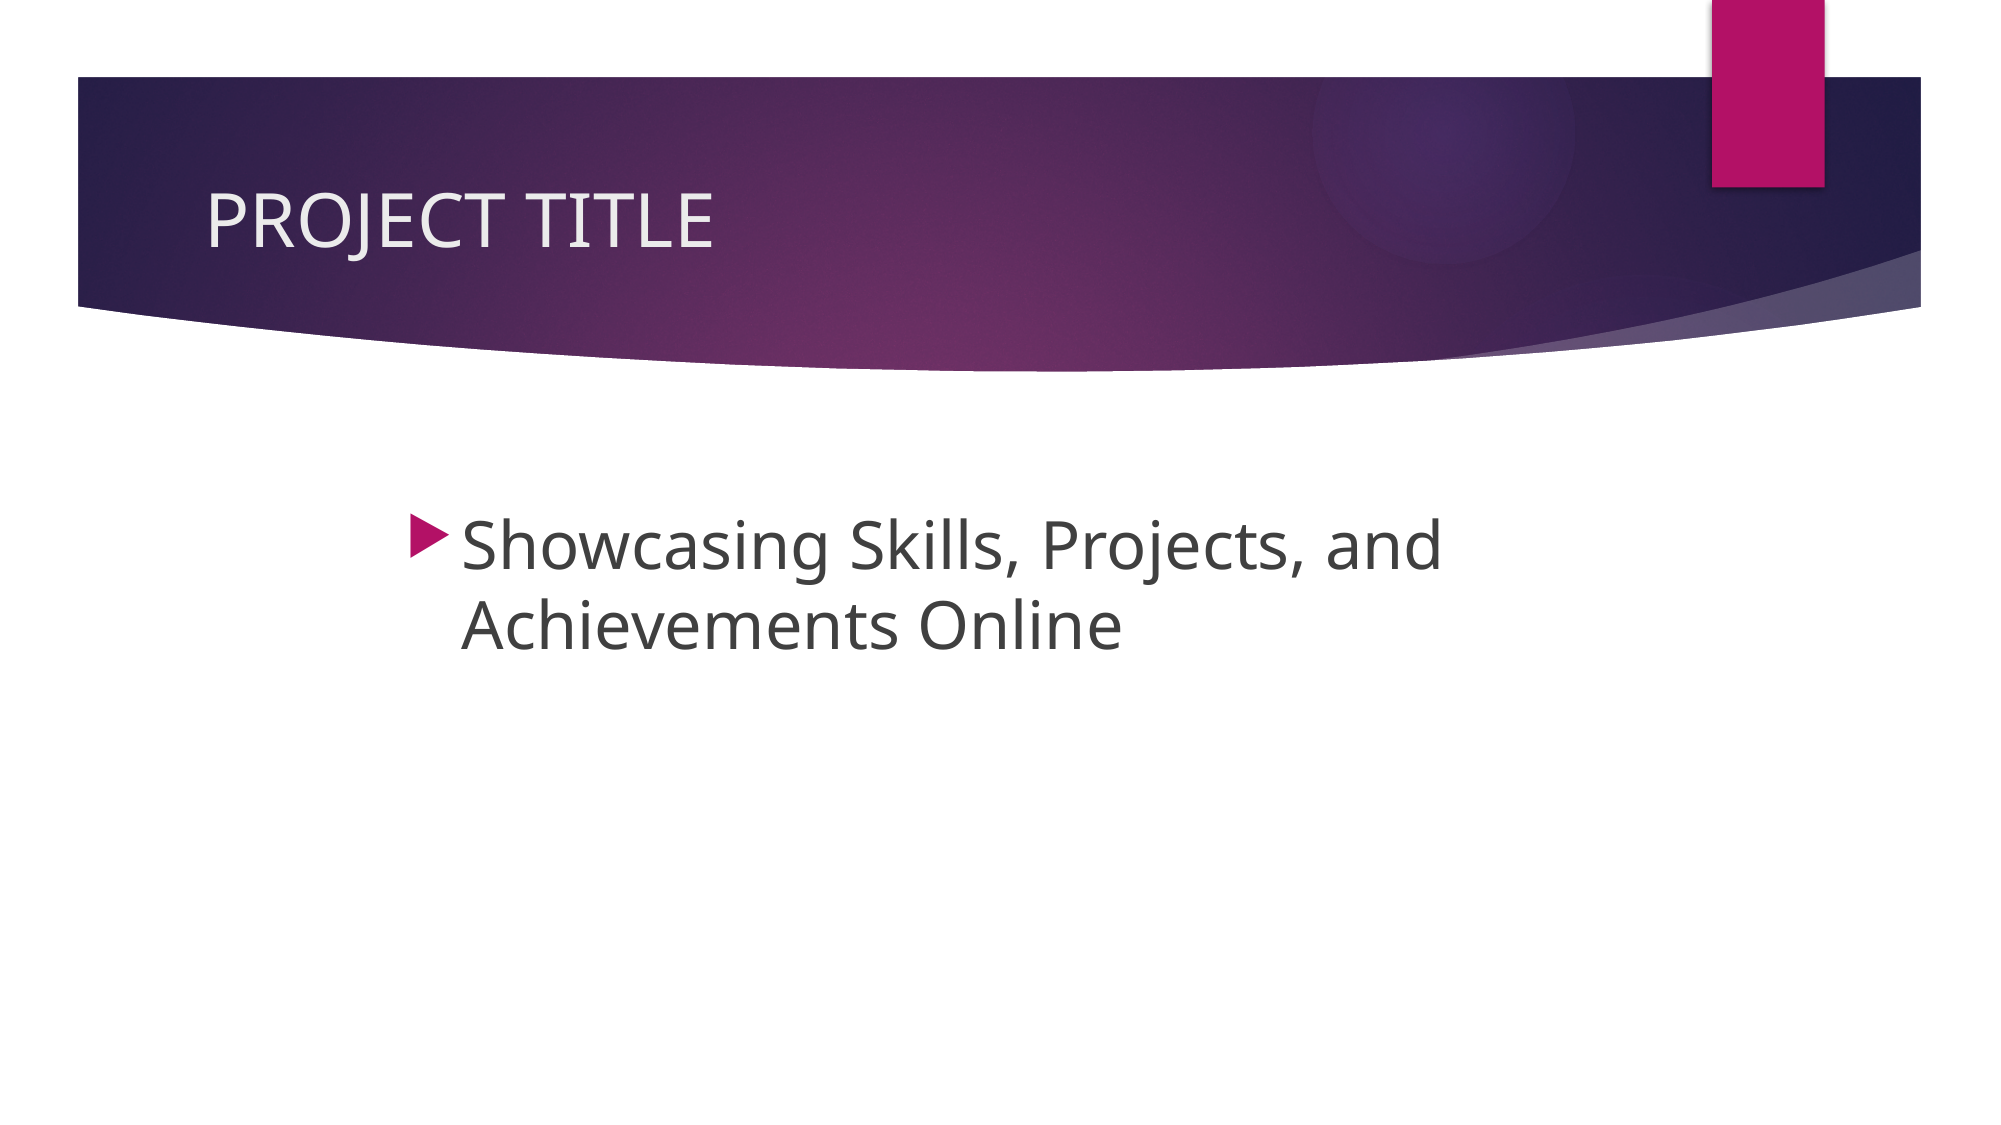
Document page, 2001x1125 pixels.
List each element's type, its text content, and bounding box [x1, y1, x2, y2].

list Showcasing Skills, Projects, and Achievements Online [390, 495, 1854, 703]
title PROJECT TITLE [189, 159, 1627, 276]
